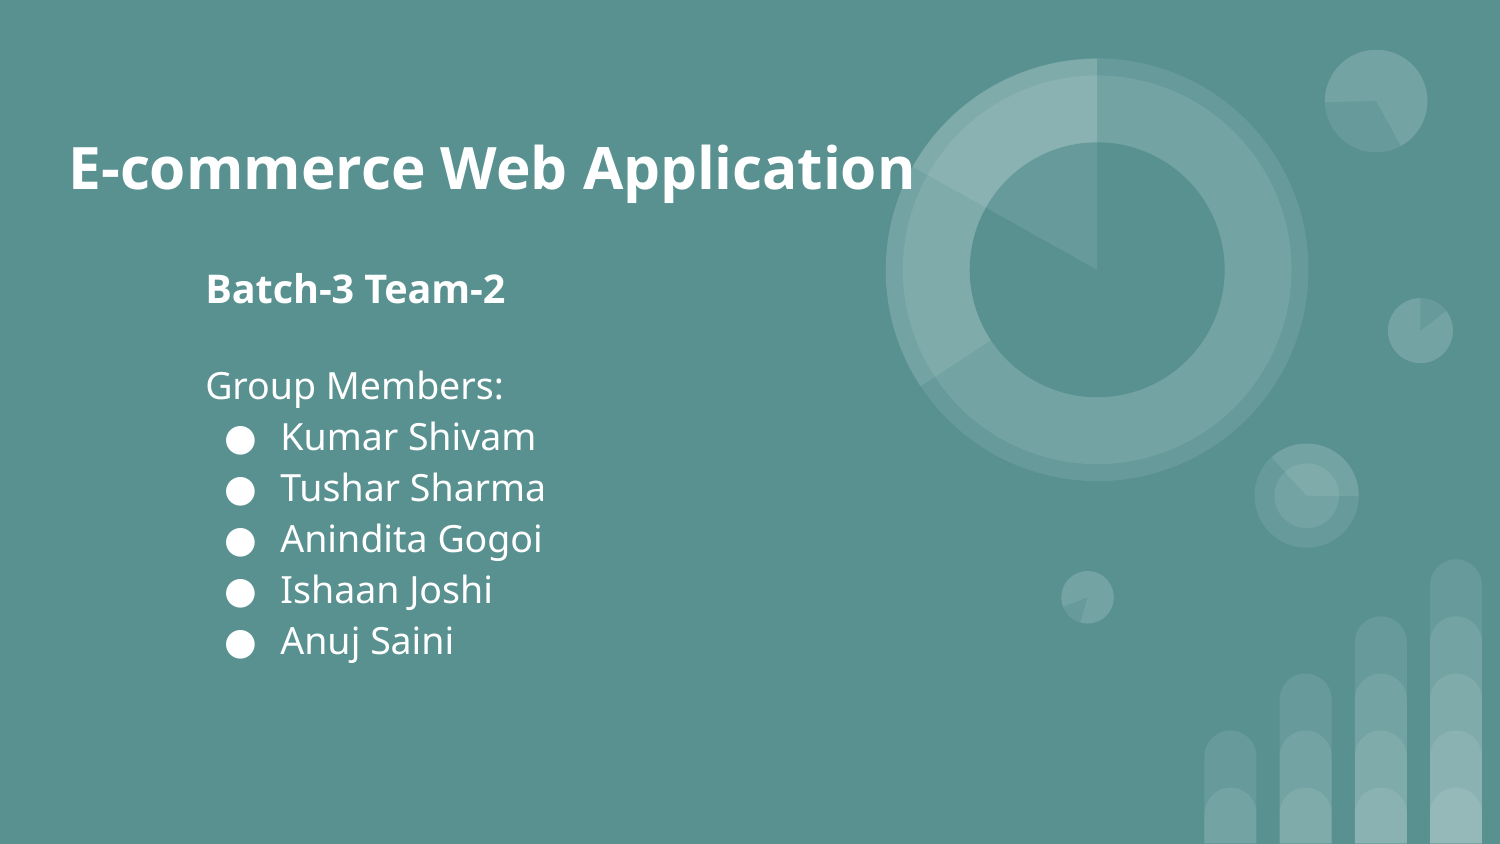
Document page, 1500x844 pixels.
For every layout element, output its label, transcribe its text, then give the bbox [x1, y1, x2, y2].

subtitle Batch-3 Team-2 Group Members: Kumar Shivam Tushar Sharma Anindita Gogoi Ishaan Joshi Anuj Saini [190, 245, 889, 704]
title E-commerce Web Application [53, 88, 1100, 246]
